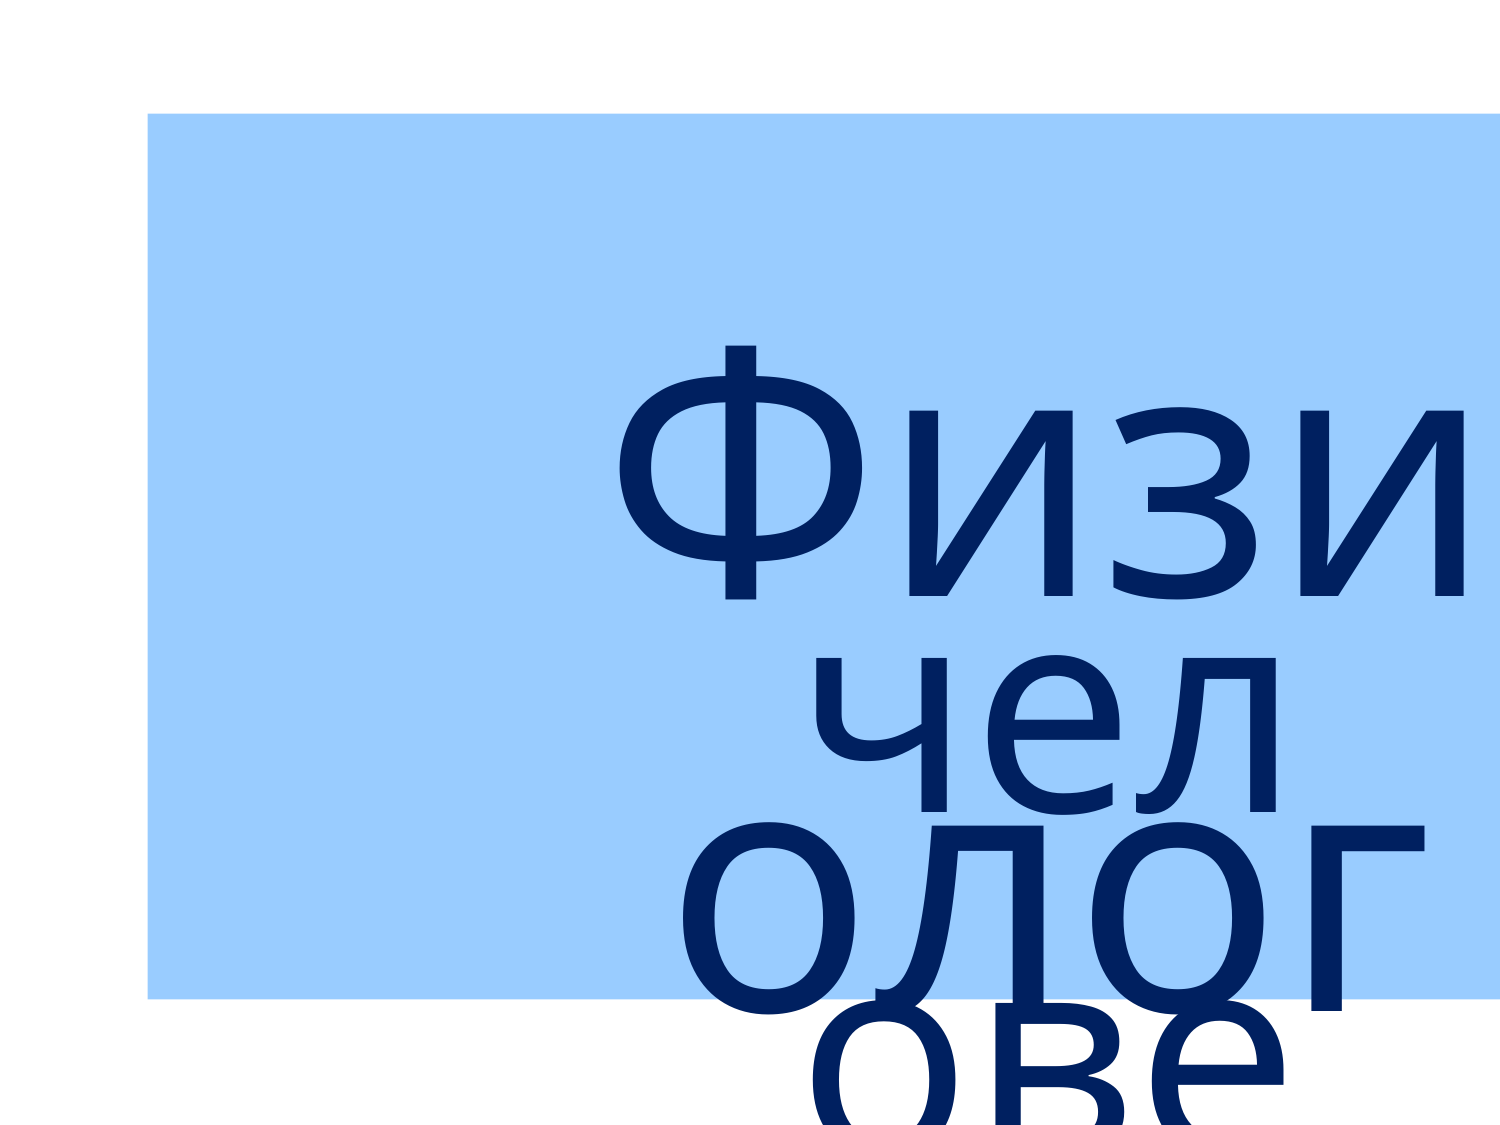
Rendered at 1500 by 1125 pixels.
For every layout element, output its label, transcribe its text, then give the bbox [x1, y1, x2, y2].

text_box Физиология [548, 242, 1500, 1125]
text_box [145, 111, 1500, 1001]
